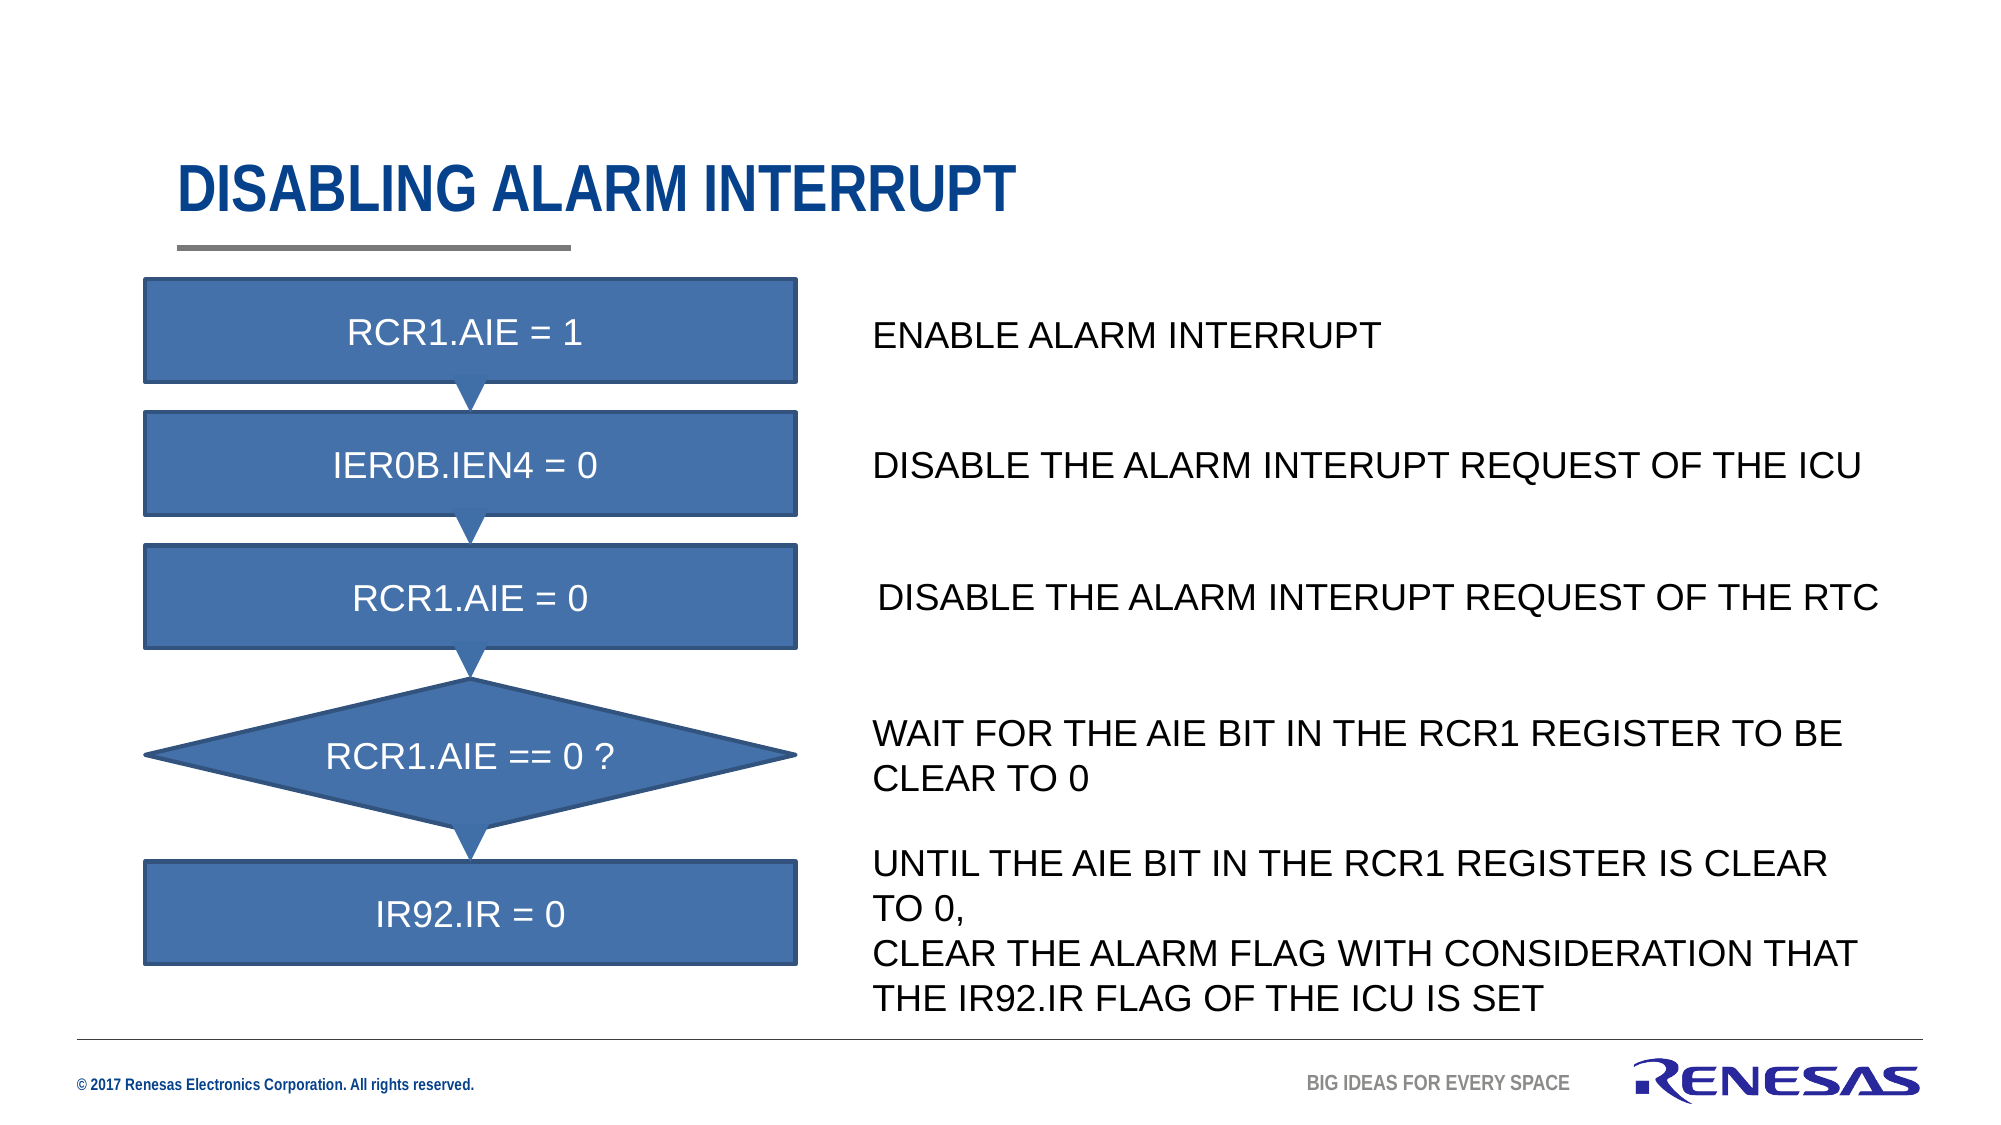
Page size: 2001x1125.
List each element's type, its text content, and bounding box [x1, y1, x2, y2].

title DISABLING ALARM INTERRUPT [177, 153, 1575, 227]
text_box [144, 278, 1901, 1029]
picture [1631, 1056, 1923, 1106]
